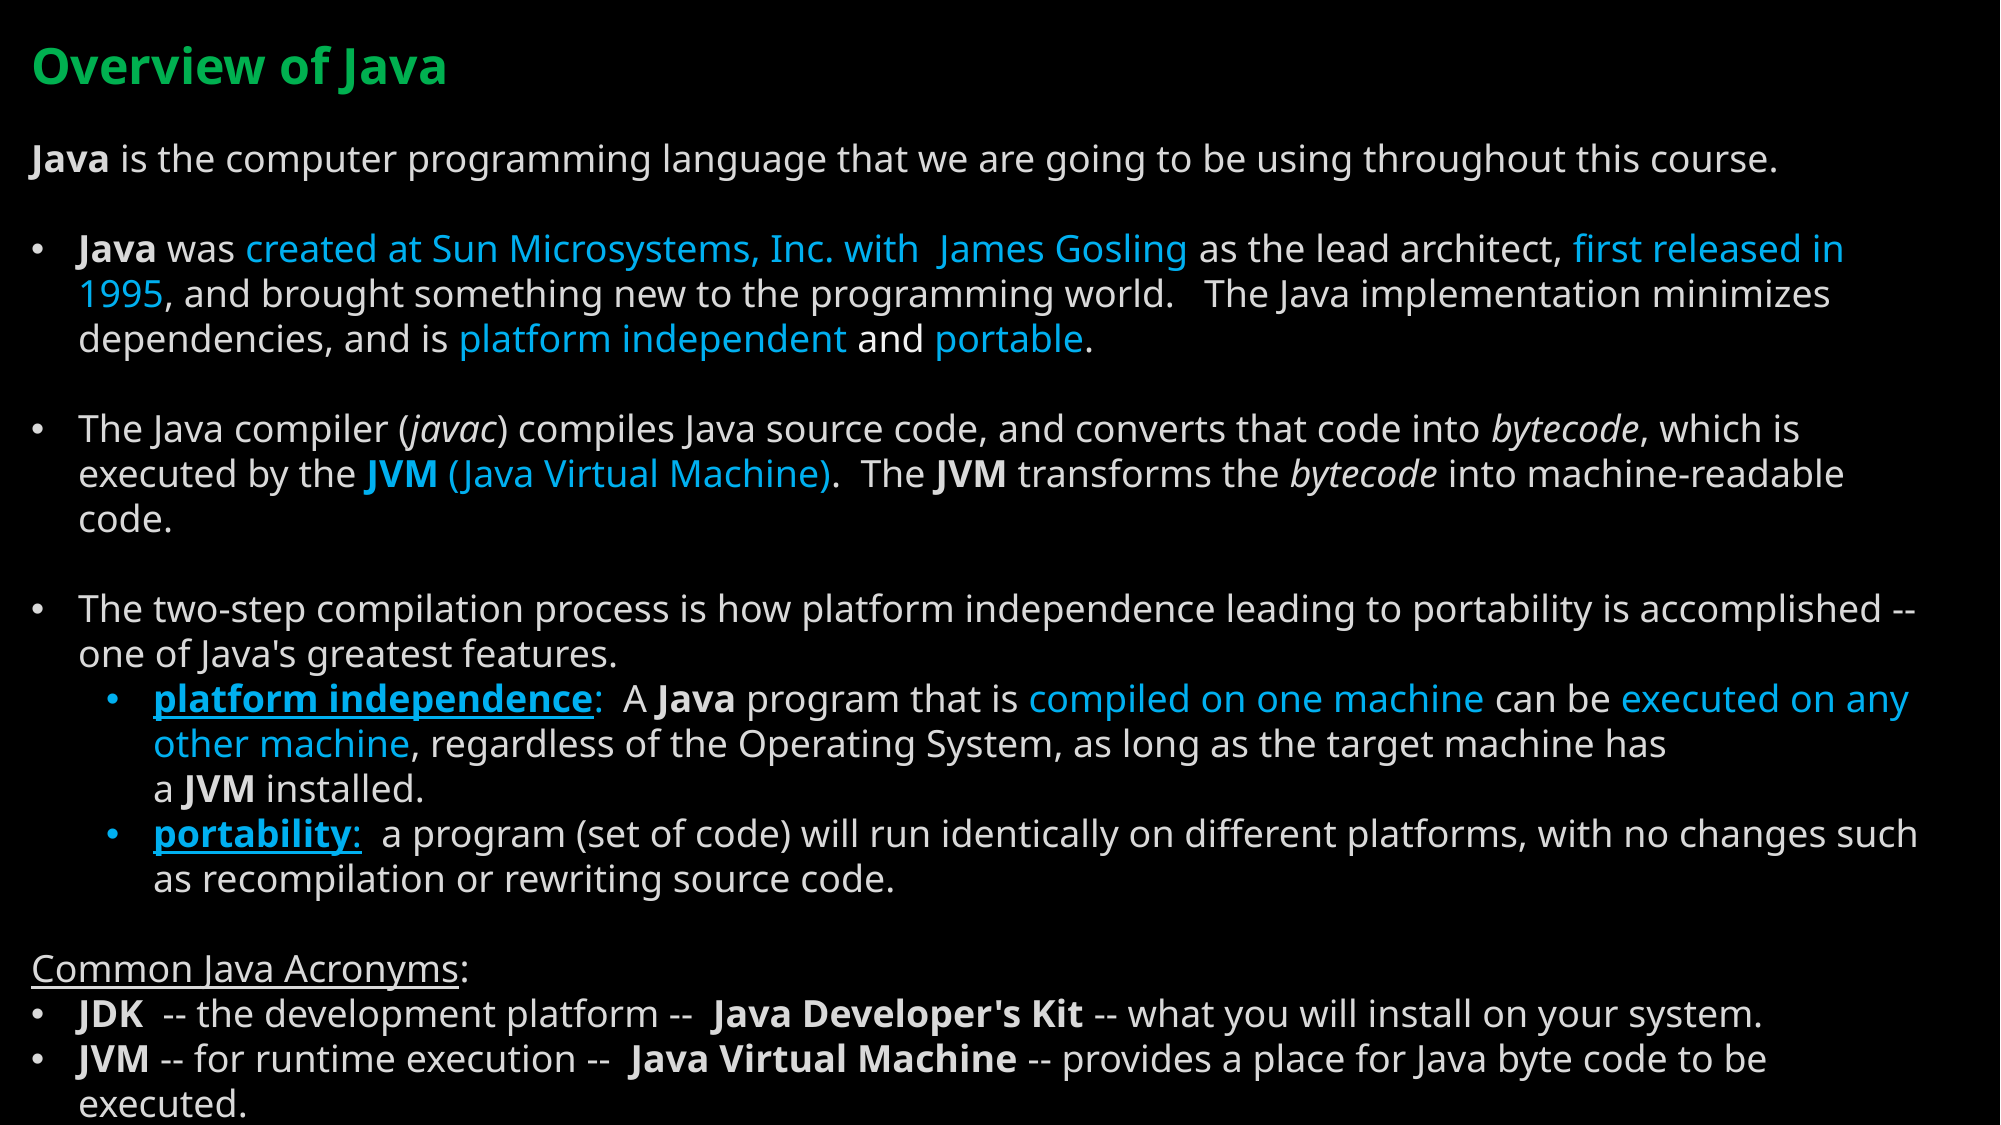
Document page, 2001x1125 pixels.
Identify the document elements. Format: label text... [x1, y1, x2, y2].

text_box Overview of Java [16, 27, 1017, 103]
text_box Java is the computer programming language that we are going to be using throughout this course. Java was created at Sun Microsystems, Inc. with James Gosling as the lead architect, first released in 1995, and brought something new to the programming world. The Java implementation minimizes dependencies, and is platform independent and portable. The Java compiler (javac) compiles Java source code, and converts that code into bytecode, which is executed by the JVM (Java Virtual Machine). The JVM transforms the bytecode into machine-readable code. The two-step compilation process is how platform independence leading to portability is accomplished -- one of Java's greatest features. platform independence: A Java program that is compiled on one machine can be executed on any other machine, regardless of the Operating System, as long as the target machine has a JVM installed. portability: a program (set of code) will run identically on different platforms, with no changes such as recompilation or rewriting source code. Common Java Acronyms: JDK -- the development platform -- Java Developer's Kit -- what you will install on your system. JVM -- for runtime execution -- Java Virtual Machine -- provides a place for Java byte code to be executed. JRE -- a software environment, which includes a set of tools used for Java application development, also referred to as the implementation of the JVM -- Java Runtime Environment [16, 128, 1961, 1125]
